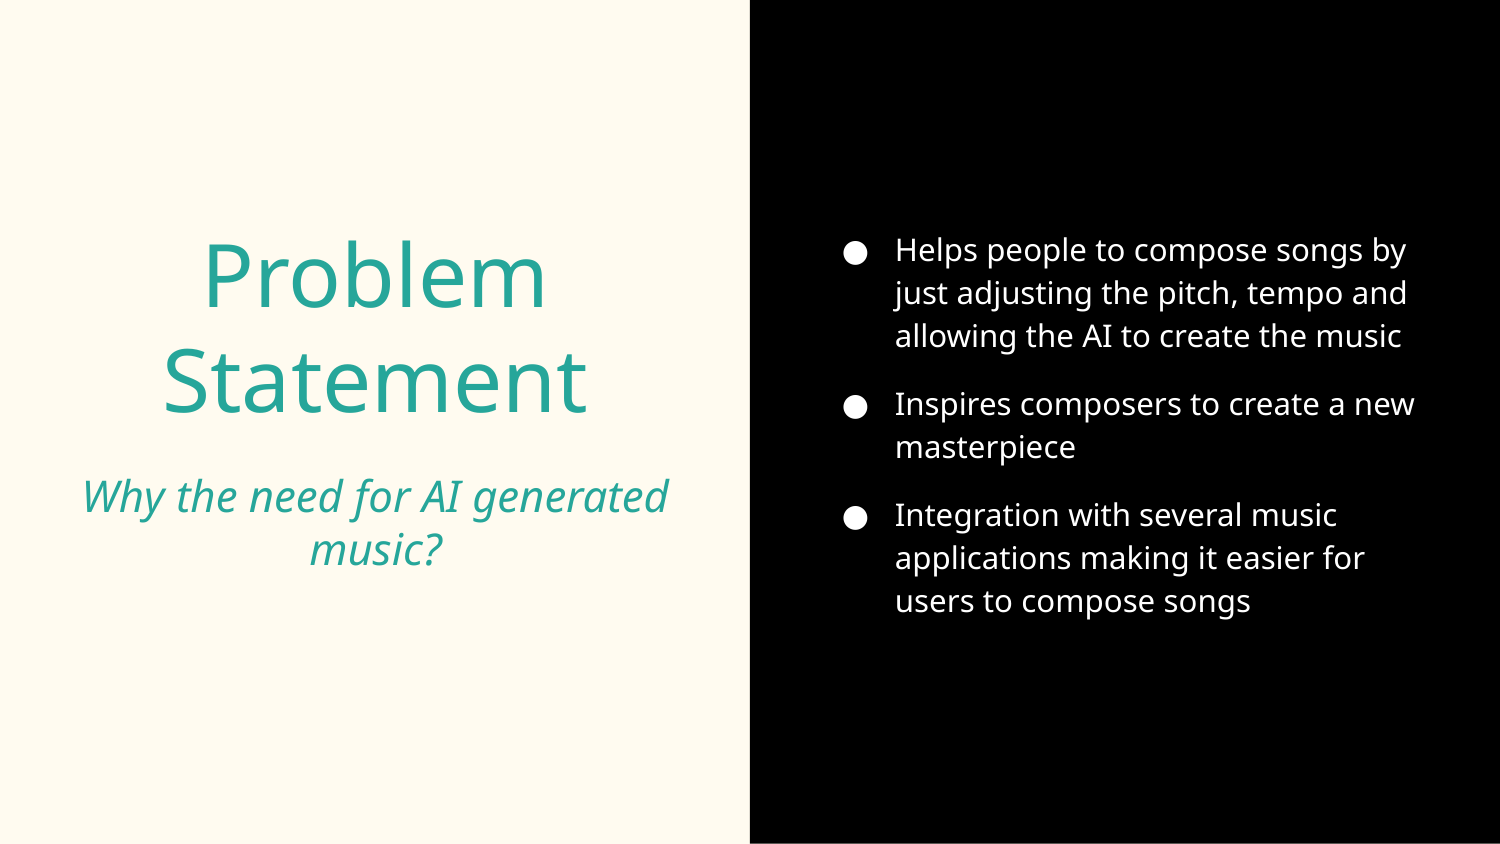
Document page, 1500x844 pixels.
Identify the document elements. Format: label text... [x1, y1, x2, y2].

subtitle Why the need for AI generated music? [43, 454, 708, 675]
list Helps people to compose songs by just adjusting the pitch, tempo and allowing the AI to create the music Inspires composers to create a new masterpiece Integration with several music applications making it easier for users to compose songs [805, 45, 1435, 798]
title Problem Statement [43, 226, 708, 446]
